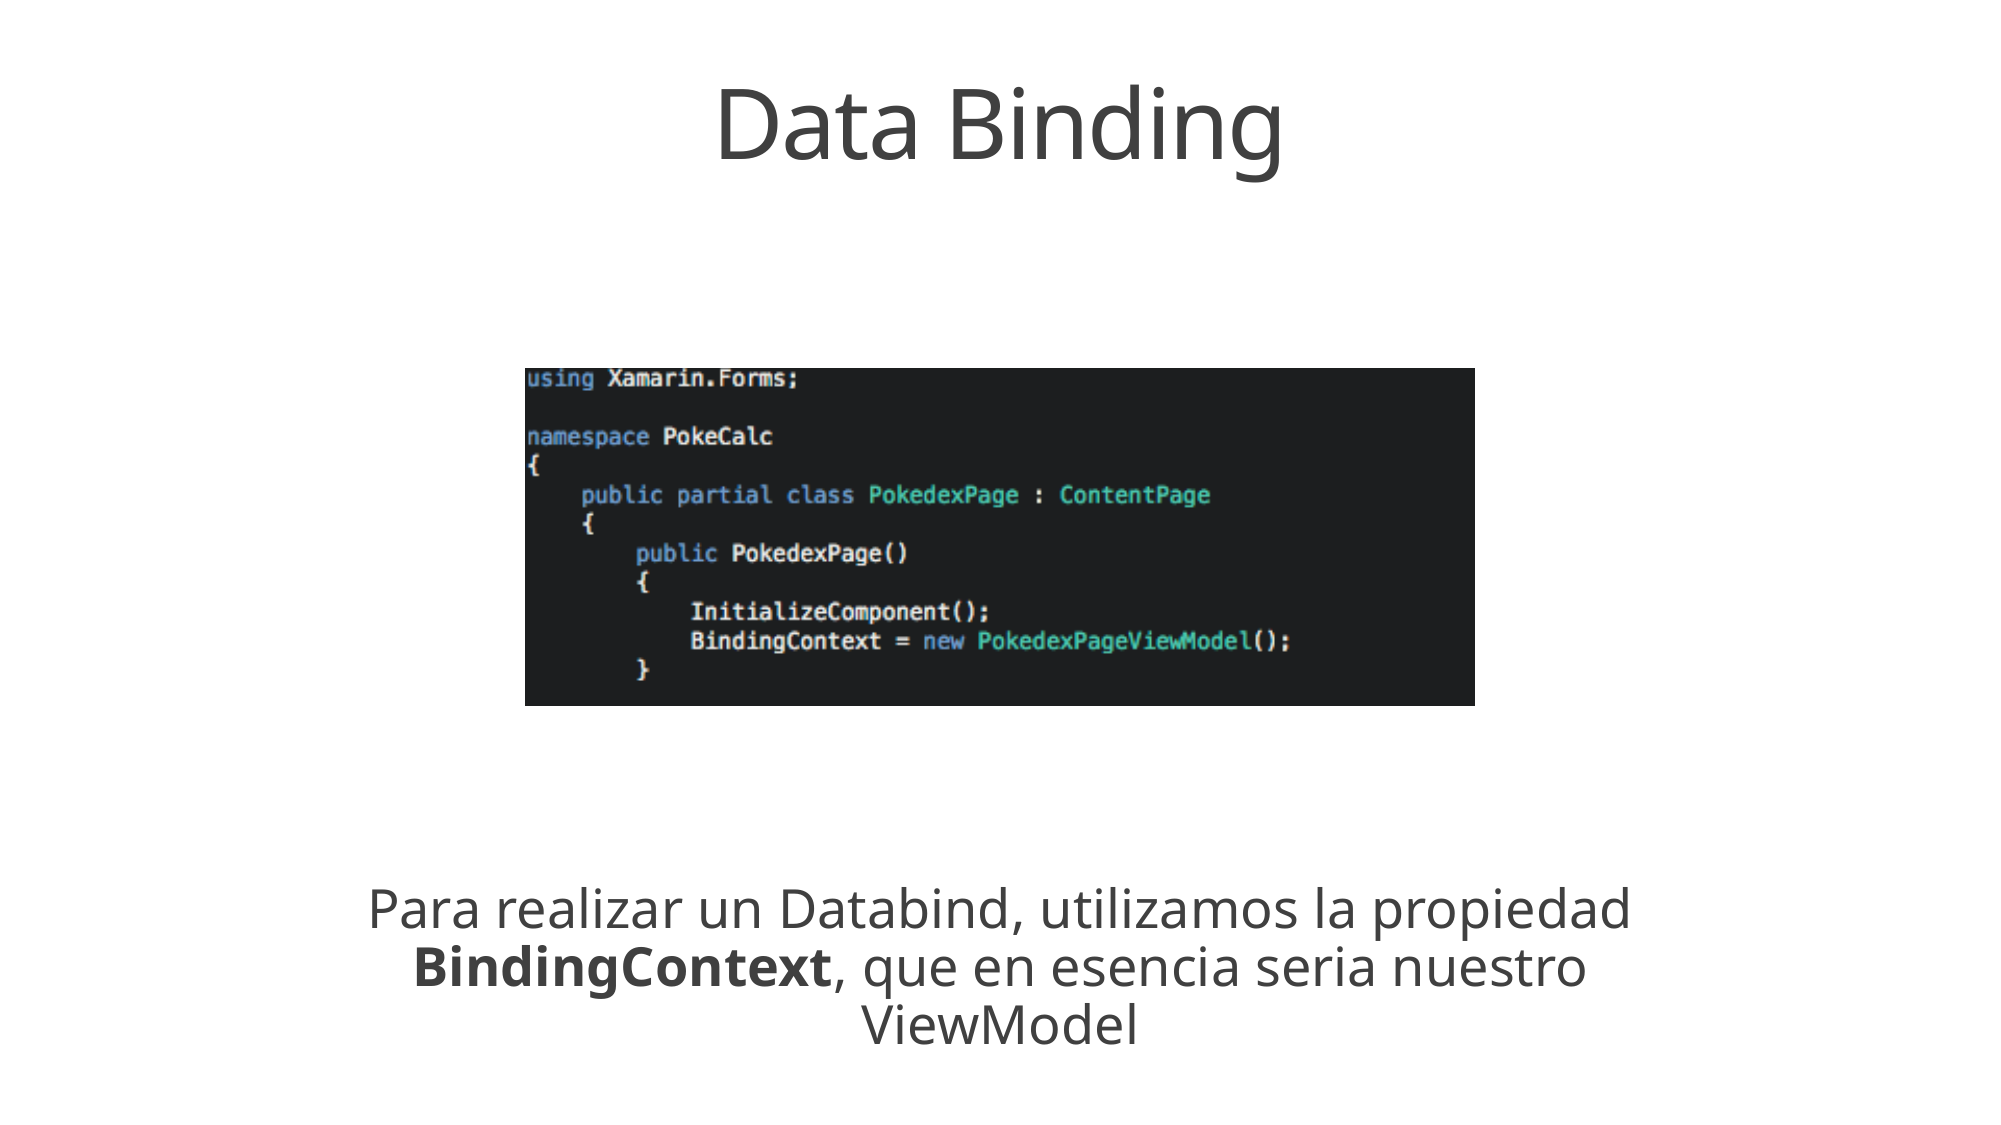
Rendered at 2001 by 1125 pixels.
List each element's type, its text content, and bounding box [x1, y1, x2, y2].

title Data Binding [43, 59, 1957, 209]
picture [524, 368, 1476, 707]
list Para realizar un Databind, utilizamos la propiedad BindingContext, que en esencia seria nuestro ViewModel [276, 866, 1724, 1049]
